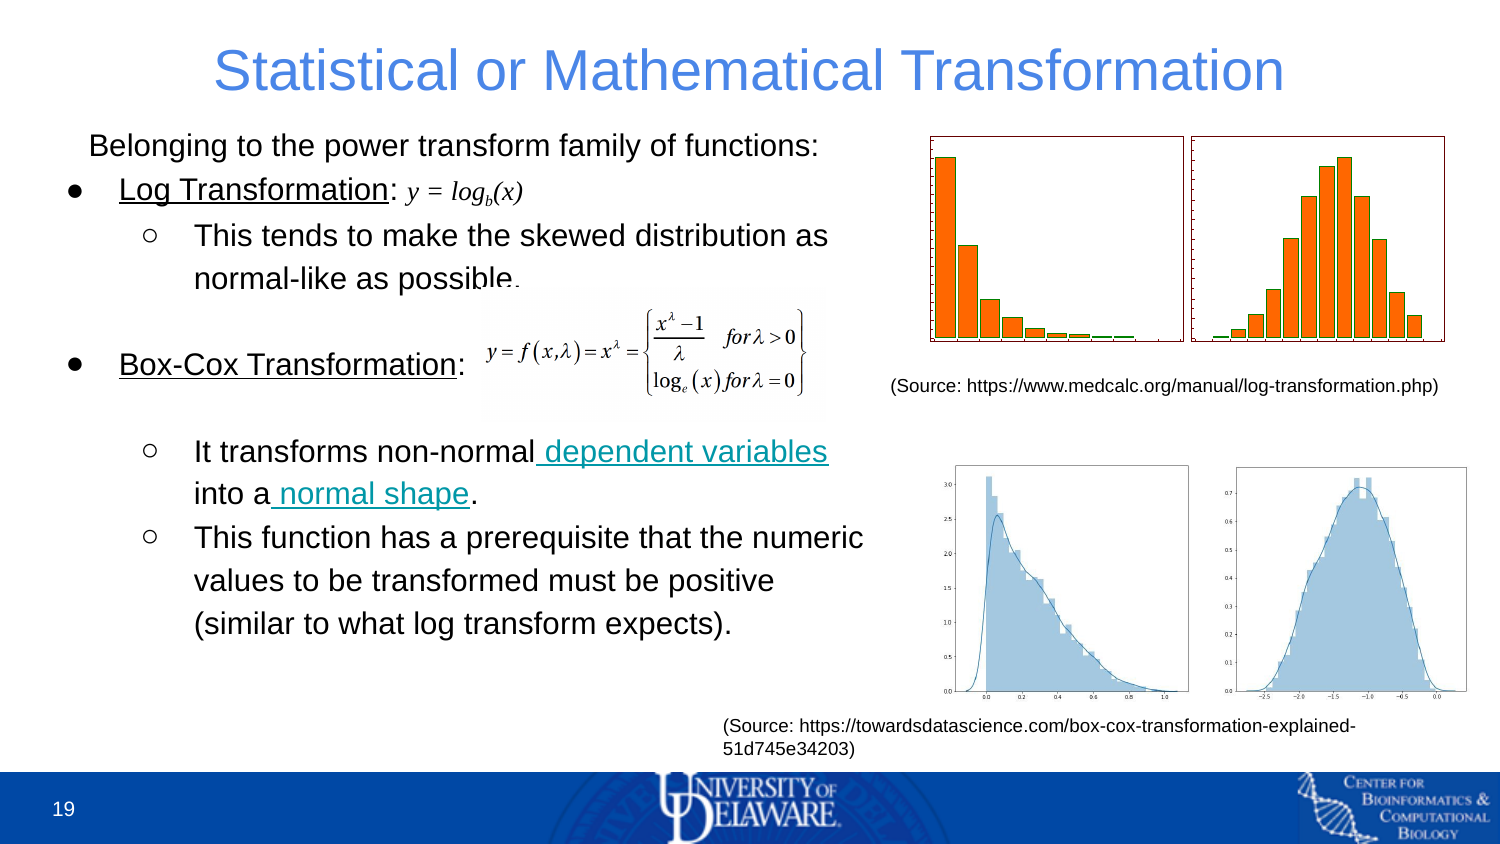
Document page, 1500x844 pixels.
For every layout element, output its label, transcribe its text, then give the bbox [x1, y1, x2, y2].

text_box (Source: https://www.medcalc.org/manual/log-transformation.php) [875, 362, 1483, 409]
picture [1215, 461, 1475, 704]
text_box Belonging to the power transform family of functions: Log Transformation: y = logb(x) This tends to make the skewed distribution as normal-like as possible. Box-Cox Transformation: It transforms non-normal dependent variables into a normal shape. This function has a prerequisite that the numeric values to be transformed must be positive (similar to what log transform expects). [28, 104, 890, 656]
picture [936, 460, 1196, 704]
title Statistical or Mathematical Transformation [51, 18, 1449, 118]
picture [0, 772, 1500, 844]
text_box (Source: https://towardsdatascience.com/box-cox-transformation-explained-51d745e34203) [708, 698, 1500, 772]
picture [480, 286, 827, 423]
picture [924, 130, 1450, 350]
